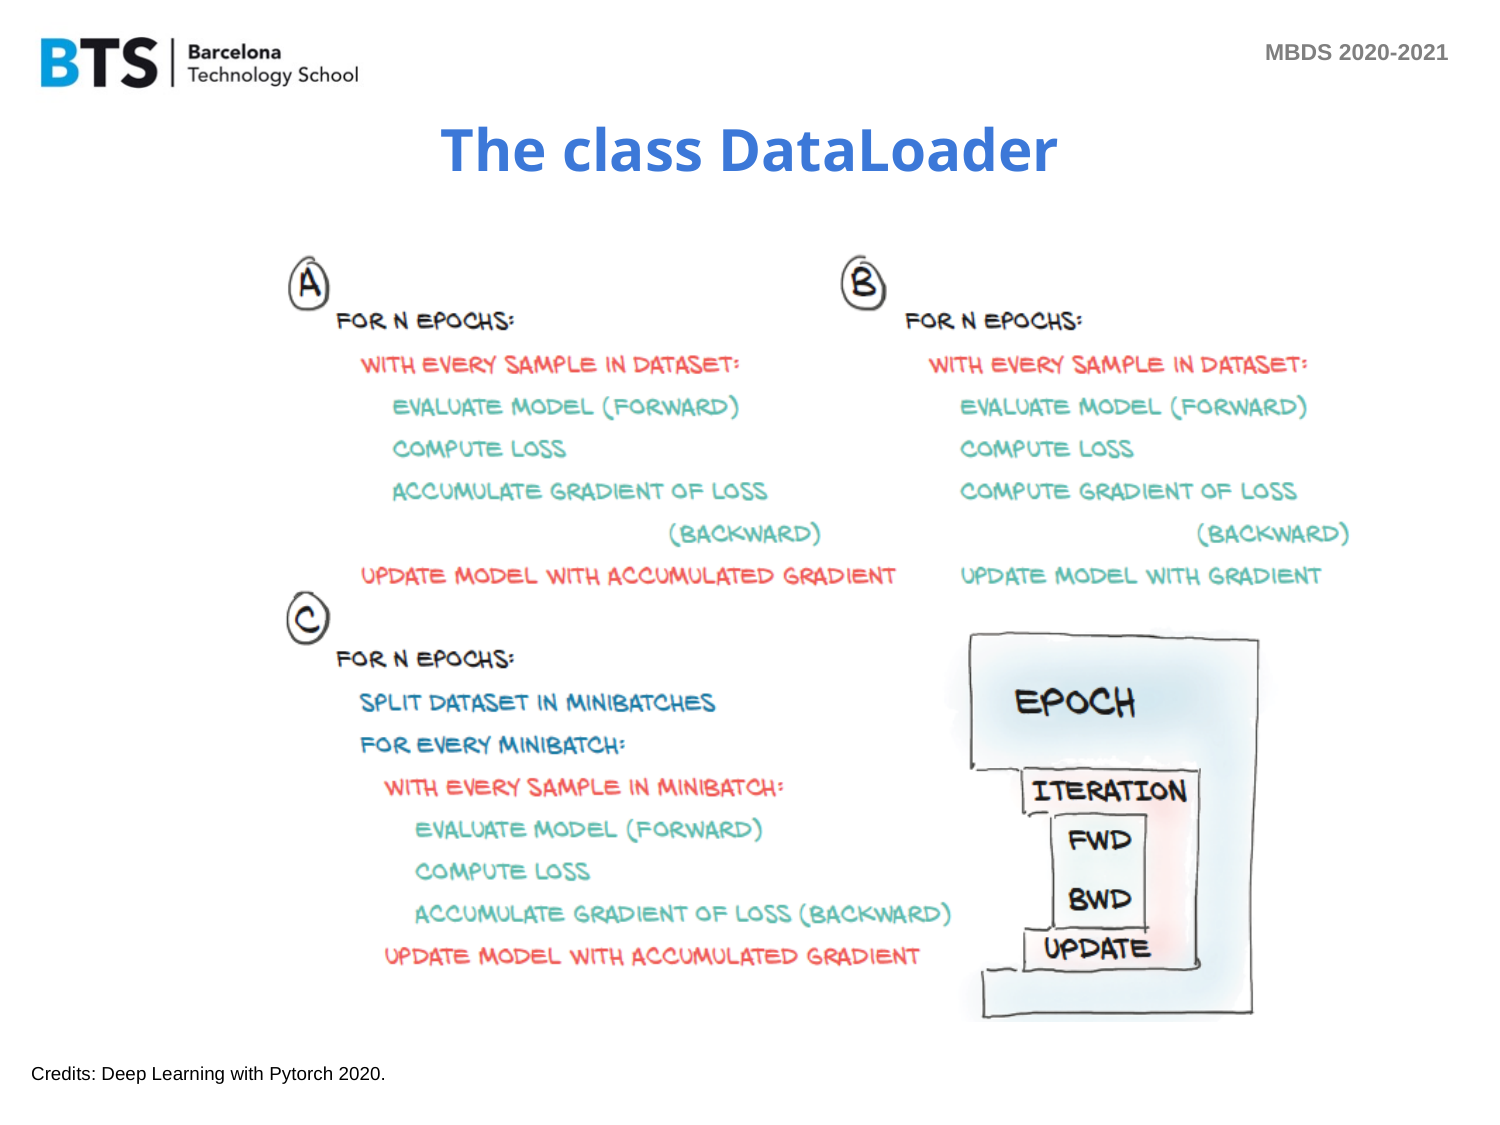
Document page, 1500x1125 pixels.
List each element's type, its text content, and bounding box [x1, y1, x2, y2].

picture [224, 218, 1377, 1022]
title The class DataLoader [75, 102, 1425, 194]
picture [19, 22, 381, 103]
text_box Credits: Deep Learning with Pytorch 2020. [16, 1046, 1210, 1122]
